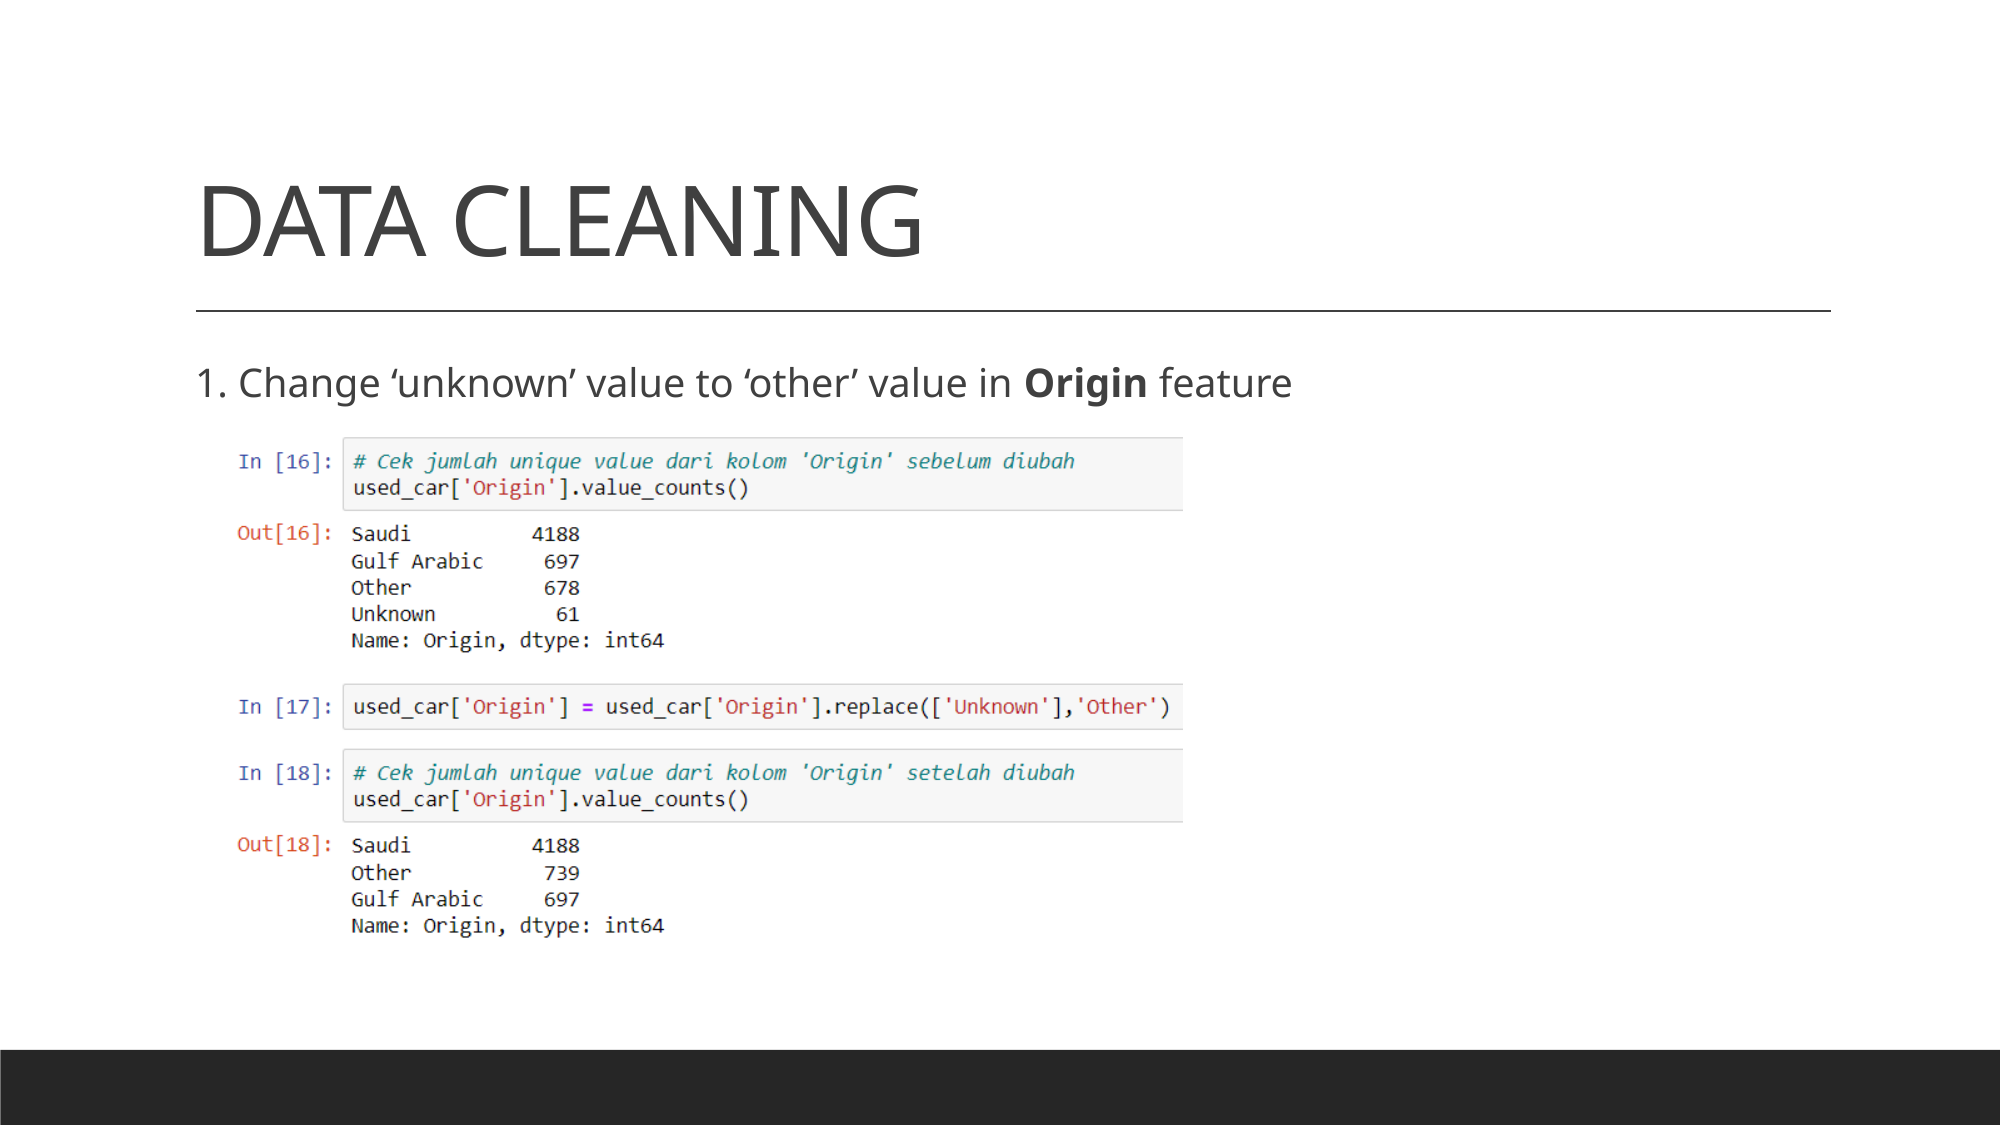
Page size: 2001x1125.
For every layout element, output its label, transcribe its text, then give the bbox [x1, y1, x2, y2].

picture [228, 420, 1184, 950]
list 1. Change ‘unknown’ value to ‘other’ value in Origin feature [180, 345, 1830, 963]
title DATA CLEANING [180, 47, 1830, 285]
